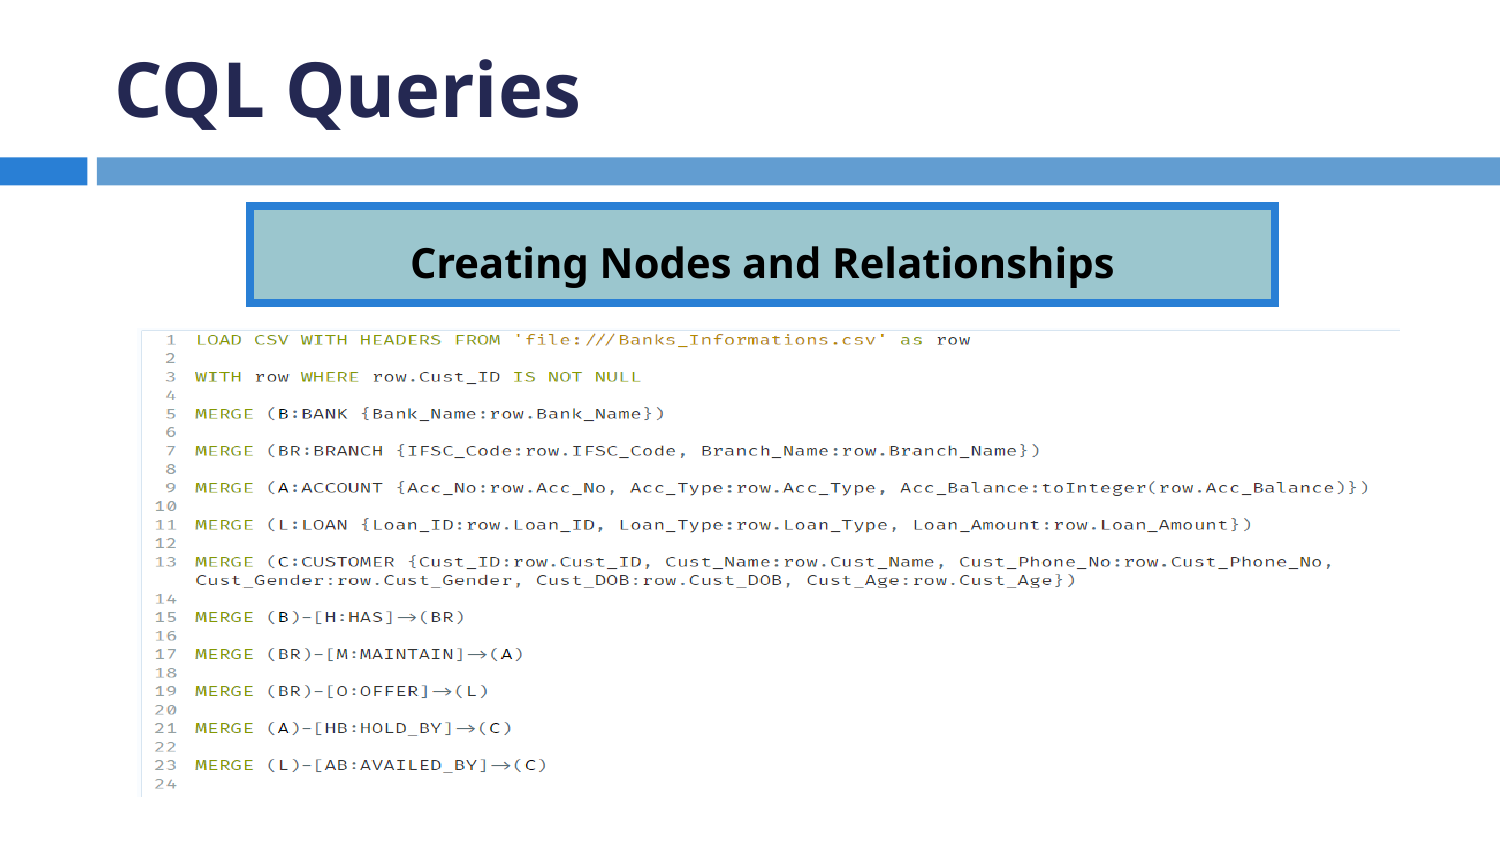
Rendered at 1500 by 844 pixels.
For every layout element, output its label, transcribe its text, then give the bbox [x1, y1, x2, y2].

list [137, 327, 1401, 798]
list Creating Nodes and Relationships [246, 202, 1279, 307]
title CQL Queries [99, 33, 1425, 141]
